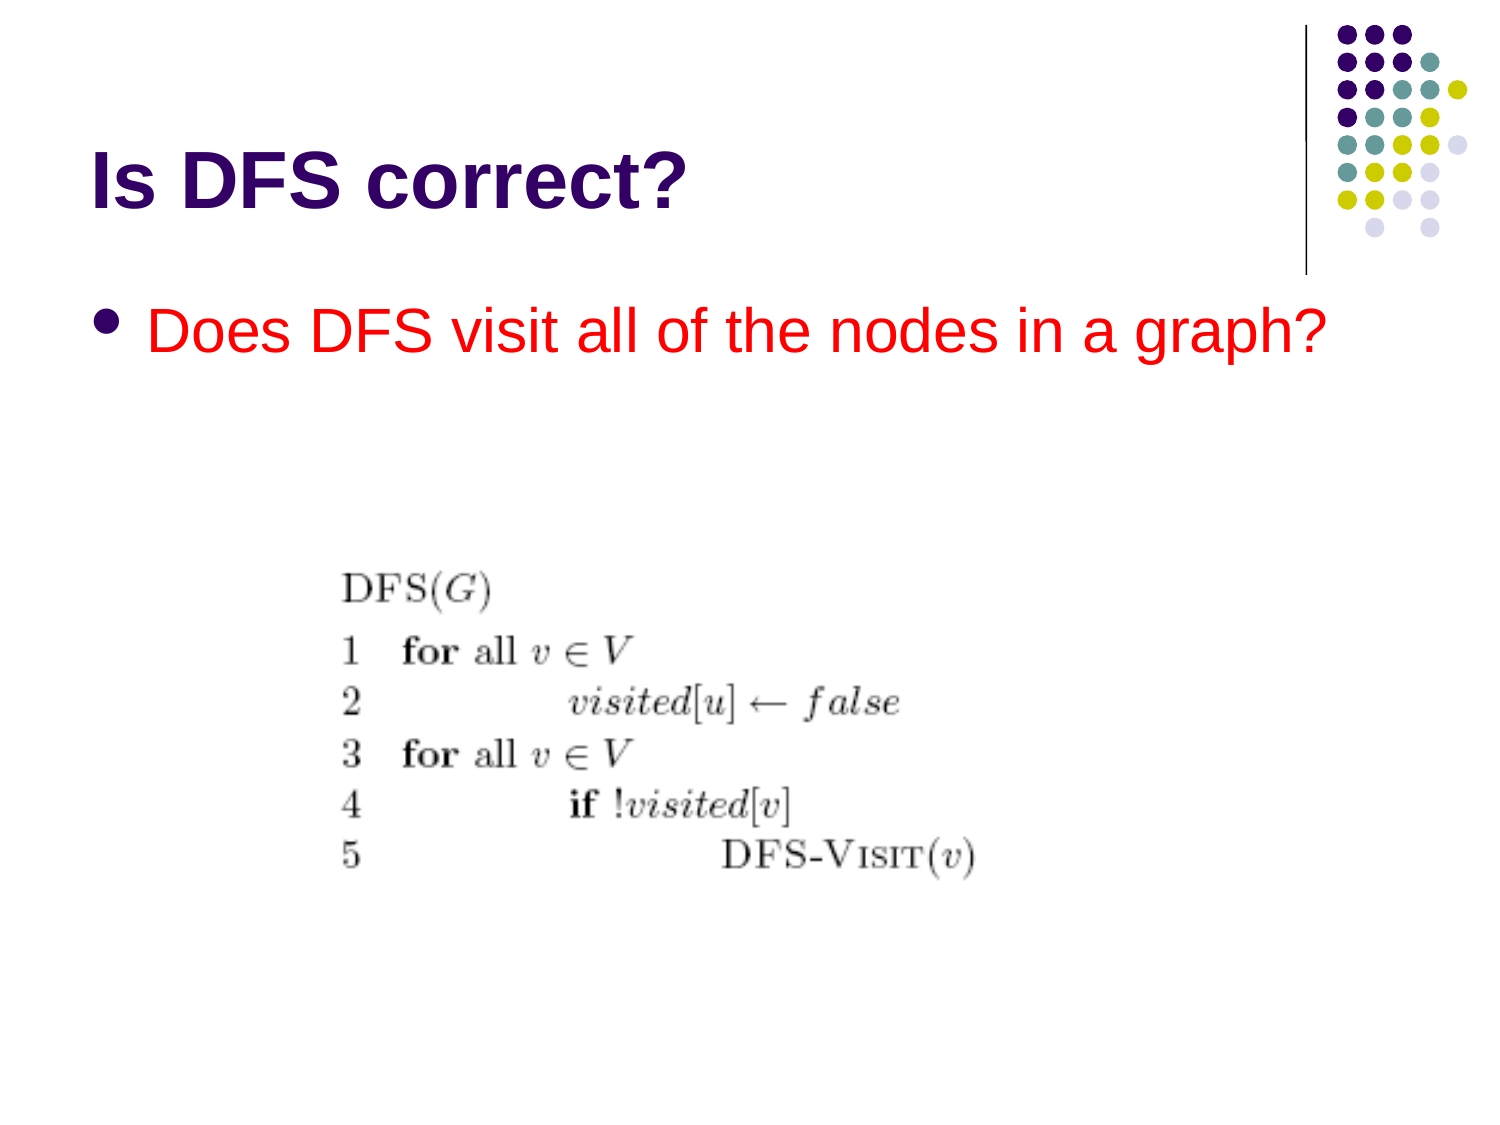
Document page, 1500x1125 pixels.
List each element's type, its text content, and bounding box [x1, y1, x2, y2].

picture [337, 562, 988, 888]
title Is DFS correct? [74, 19, 1313, 233]
list Does DFS visit all of the nodes in a graph? [74, 281, 1426, 1006]
